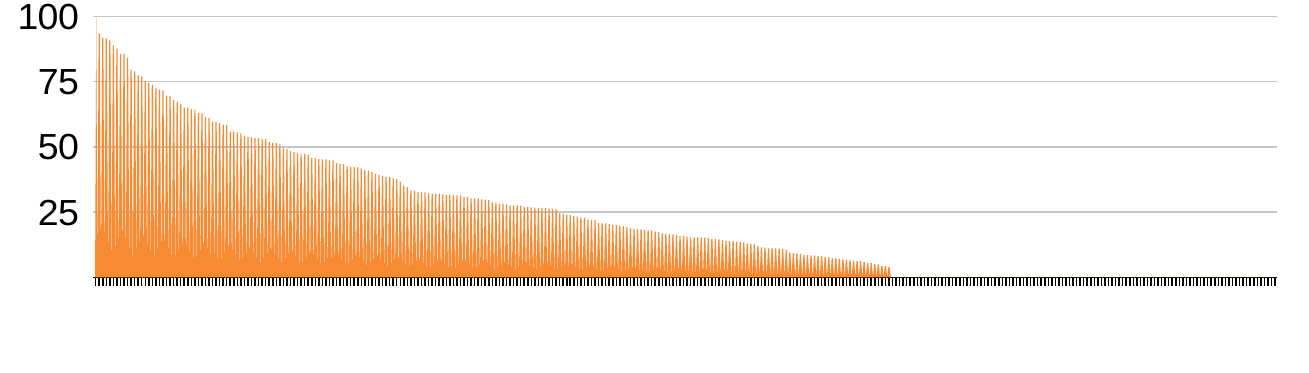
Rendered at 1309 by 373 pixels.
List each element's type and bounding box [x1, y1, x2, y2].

chart [0, 0, 1301, 295]
